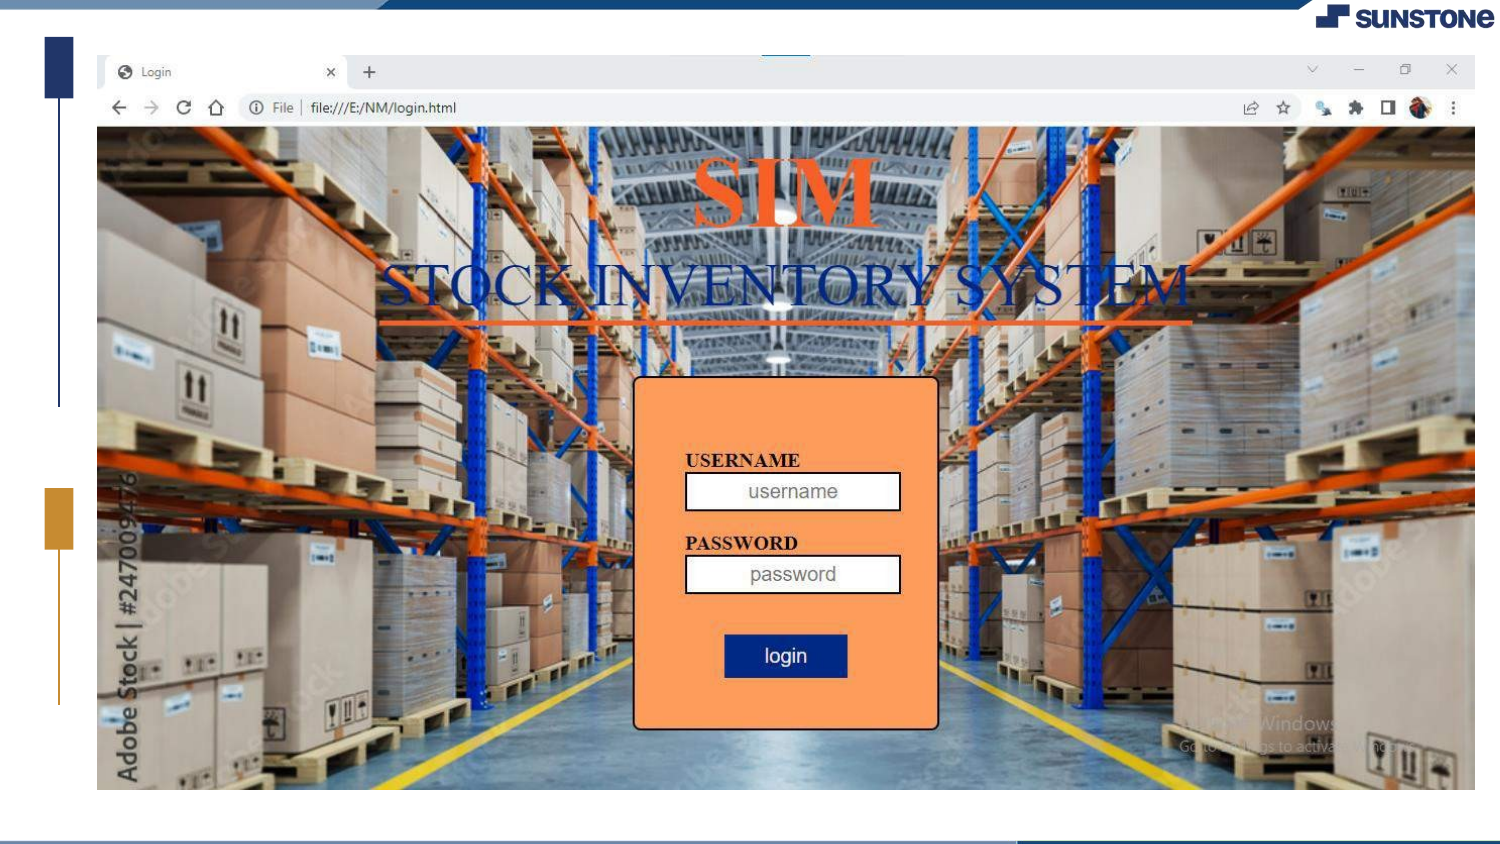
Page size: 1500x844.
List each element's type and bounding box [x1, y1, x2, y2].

picture [0, 0, 1500, 844]
text_box [97, 55, 1475, 790]
